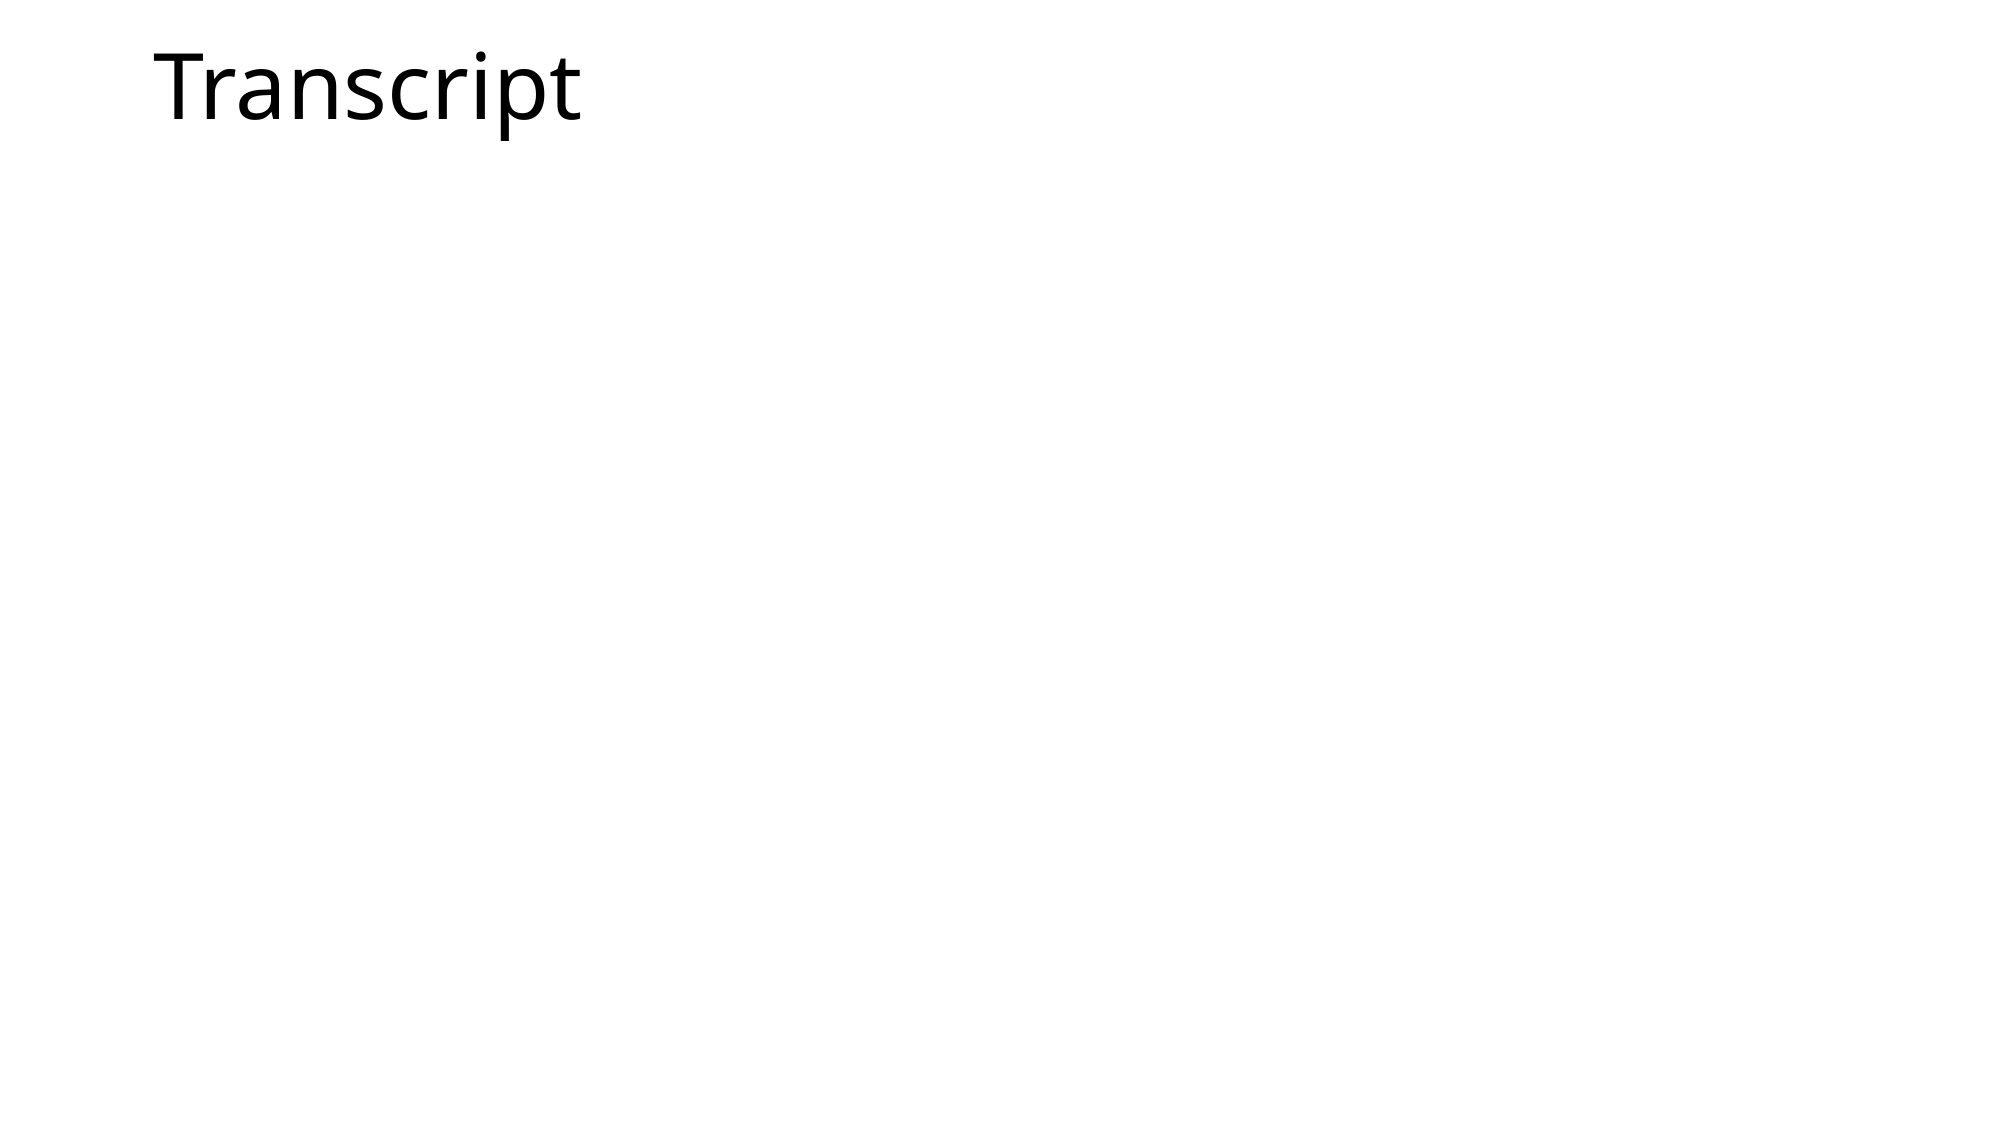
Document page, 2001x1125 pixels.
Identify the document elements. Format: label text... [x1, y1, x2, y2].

text_box Transcript [138, 33, 1814, 140]
